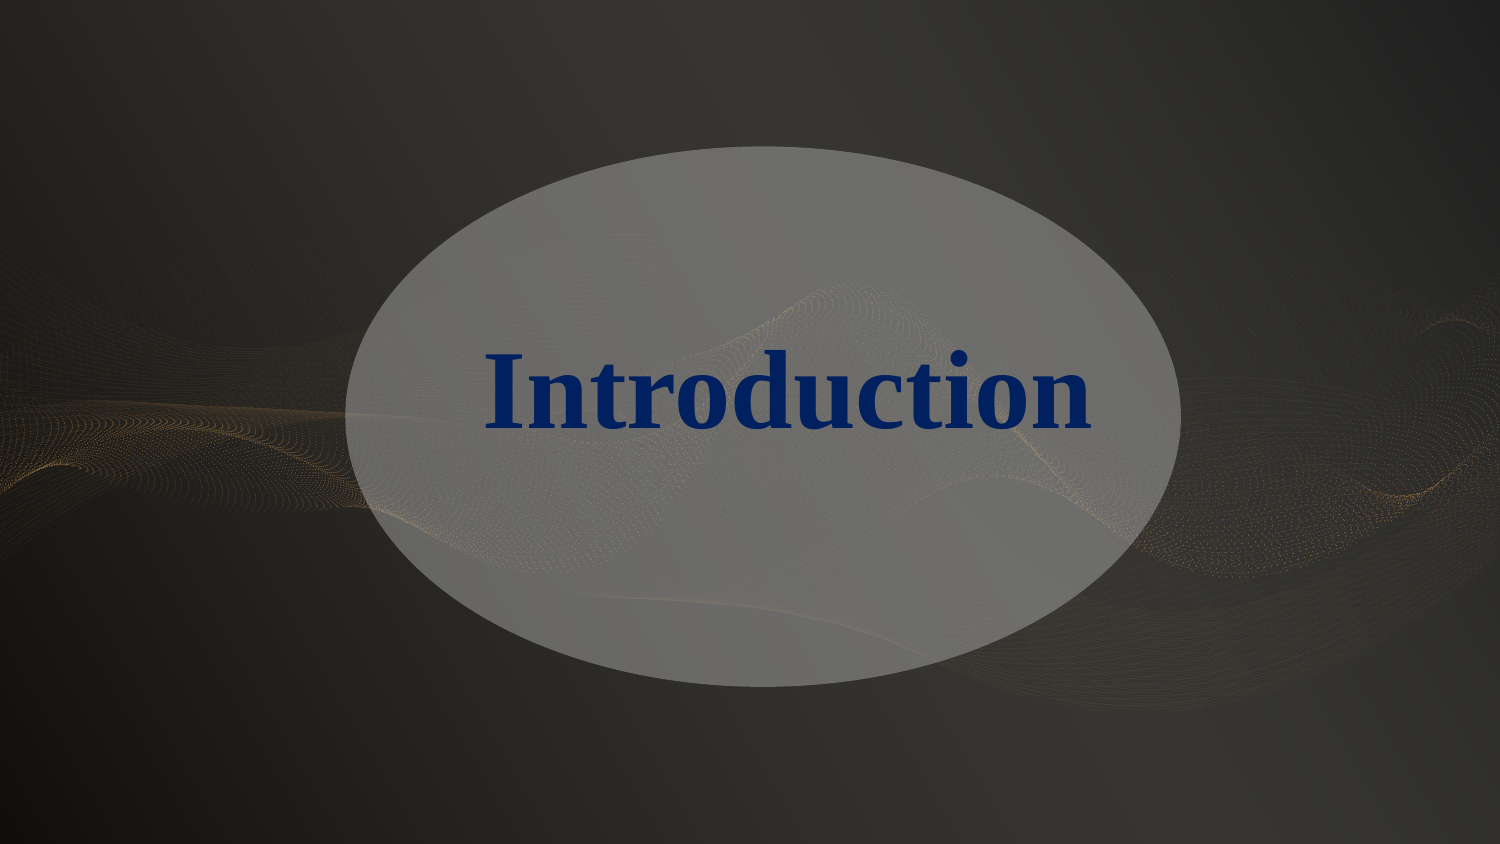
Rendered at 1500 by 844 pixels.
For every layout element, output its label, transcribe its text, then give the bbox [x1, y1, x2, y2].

picture [0, 0, 1500, 844]
text_box [345, 146, 1181, 687]
text_box Introduction [430, 308, 1146, 459]
